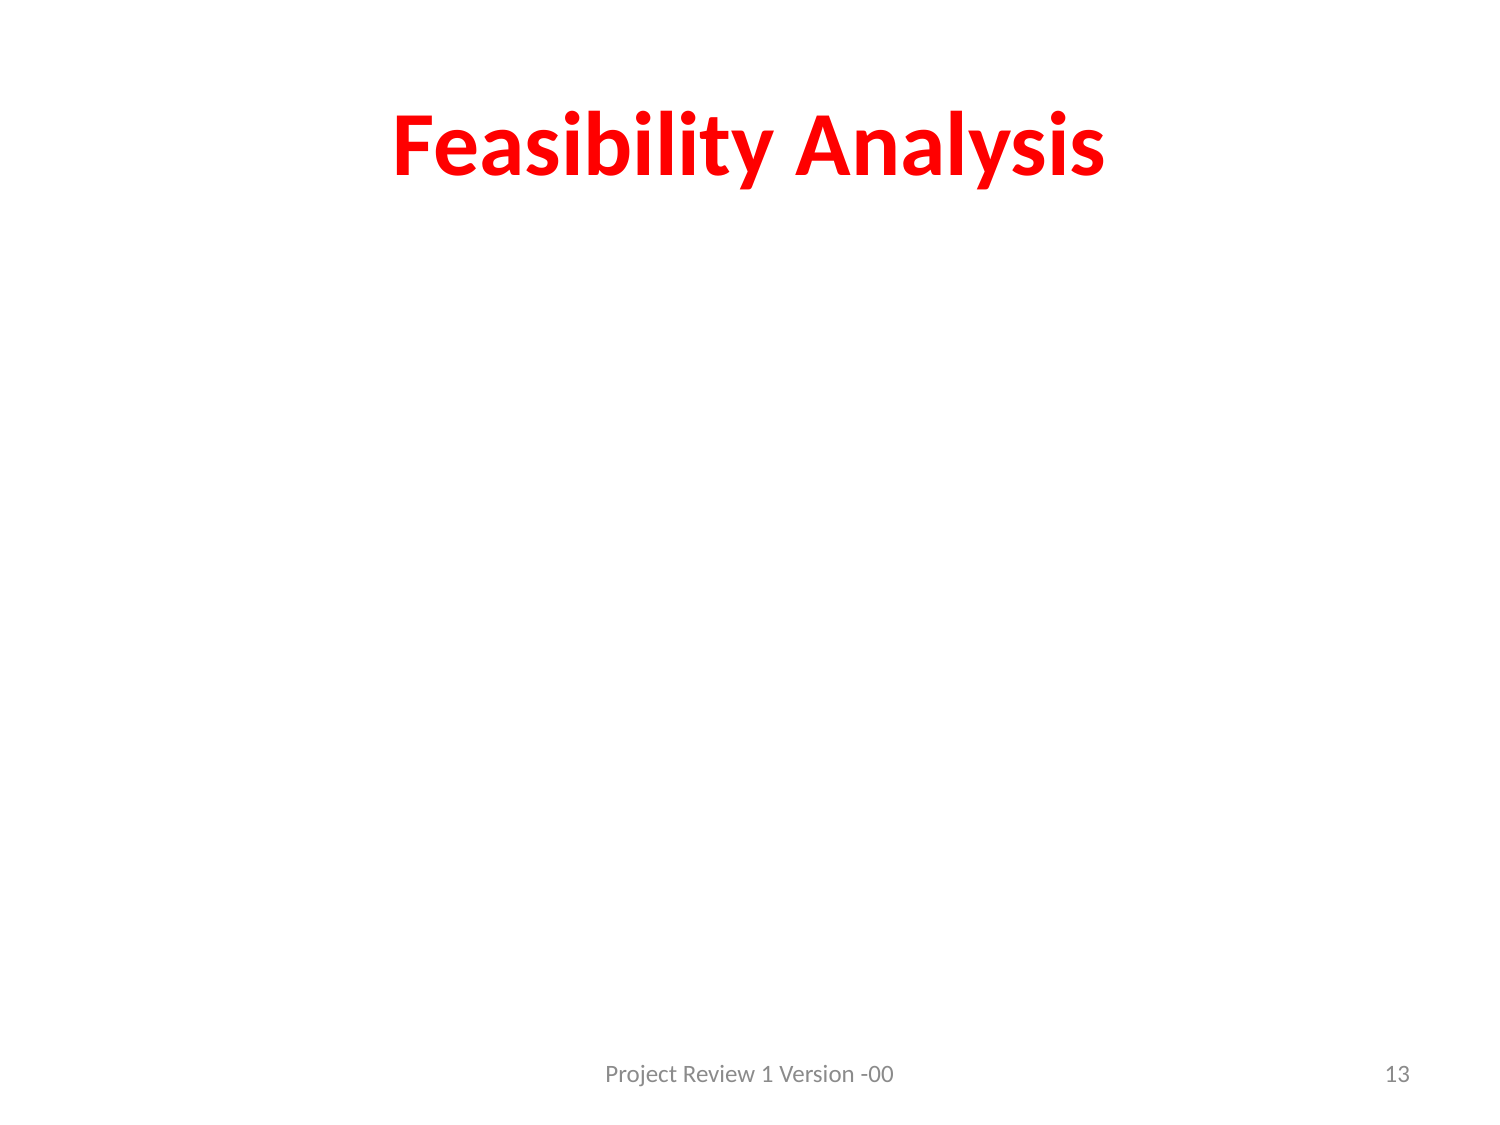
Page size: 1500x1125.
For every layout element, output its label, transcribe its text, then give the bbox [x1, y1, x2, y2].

slide_number 13 [1074, 1042, 1425, 1103]
footer Project Review 1 Version -00 [512, 1042, 988, 1103]
title Feasibility Analysis [75, 45, 1425, 233]
